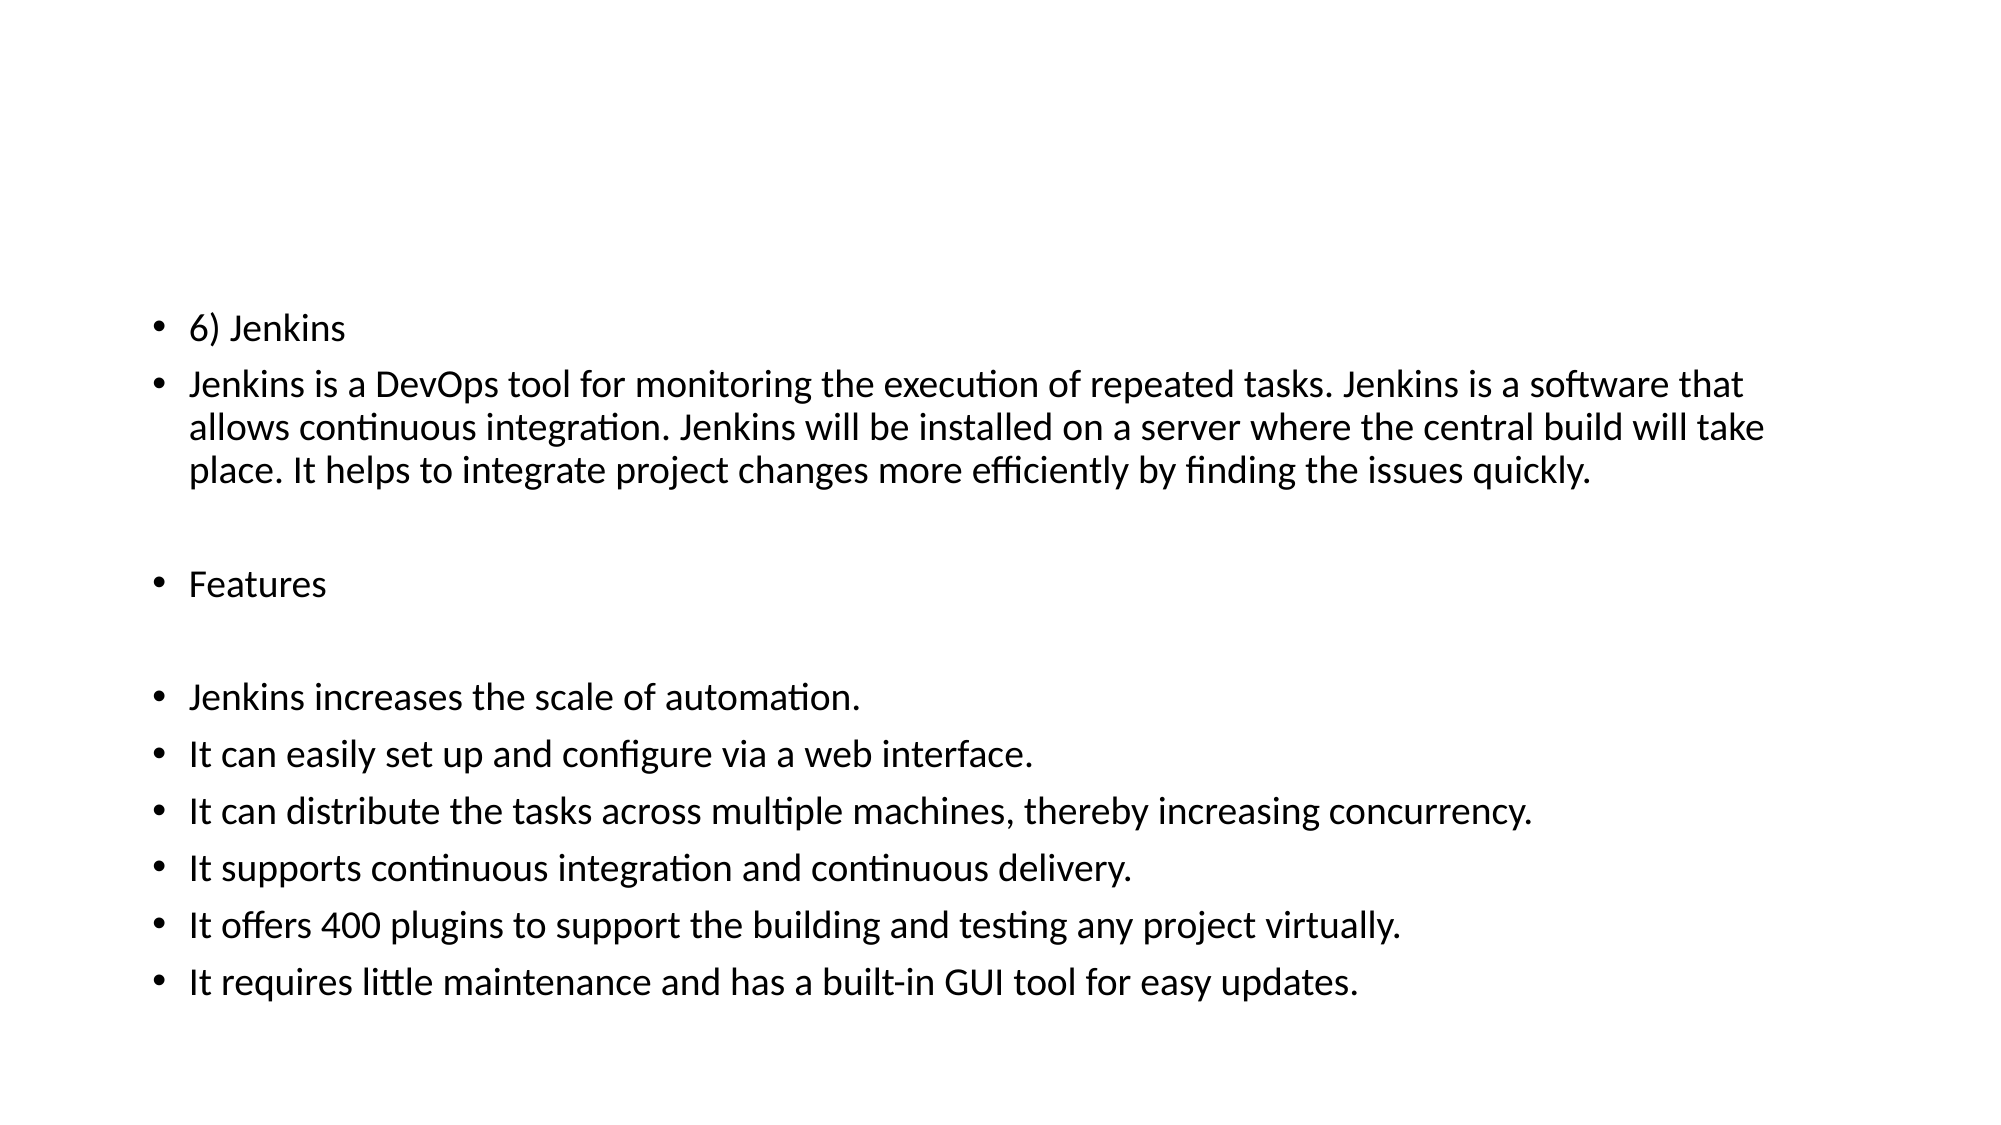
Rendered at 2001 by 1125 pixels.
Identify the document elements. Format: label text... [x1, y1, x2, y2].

list 6) Jenkins Jenkins is a DevOps tool for monitoring the execution of repeated tasks. Jenkins is a software that allows continuous integration. Jenkins will be installed on a server where the central build will take place. It helps to integrate project changes more efficiently by finding the issues quickly. Features Jenkins increases the scale of automation. It can easily set up and configure via a web interface. It can distribute the tasks across multiple machines, thereby increasing concurrency. It supports continuous integration and continuous delivery. It offers 400 plugins to support the building and testing any project virtually. It requires little maintenance and has a built-in GUI tool for easy updates. [137, 299, 1863, 1014]
